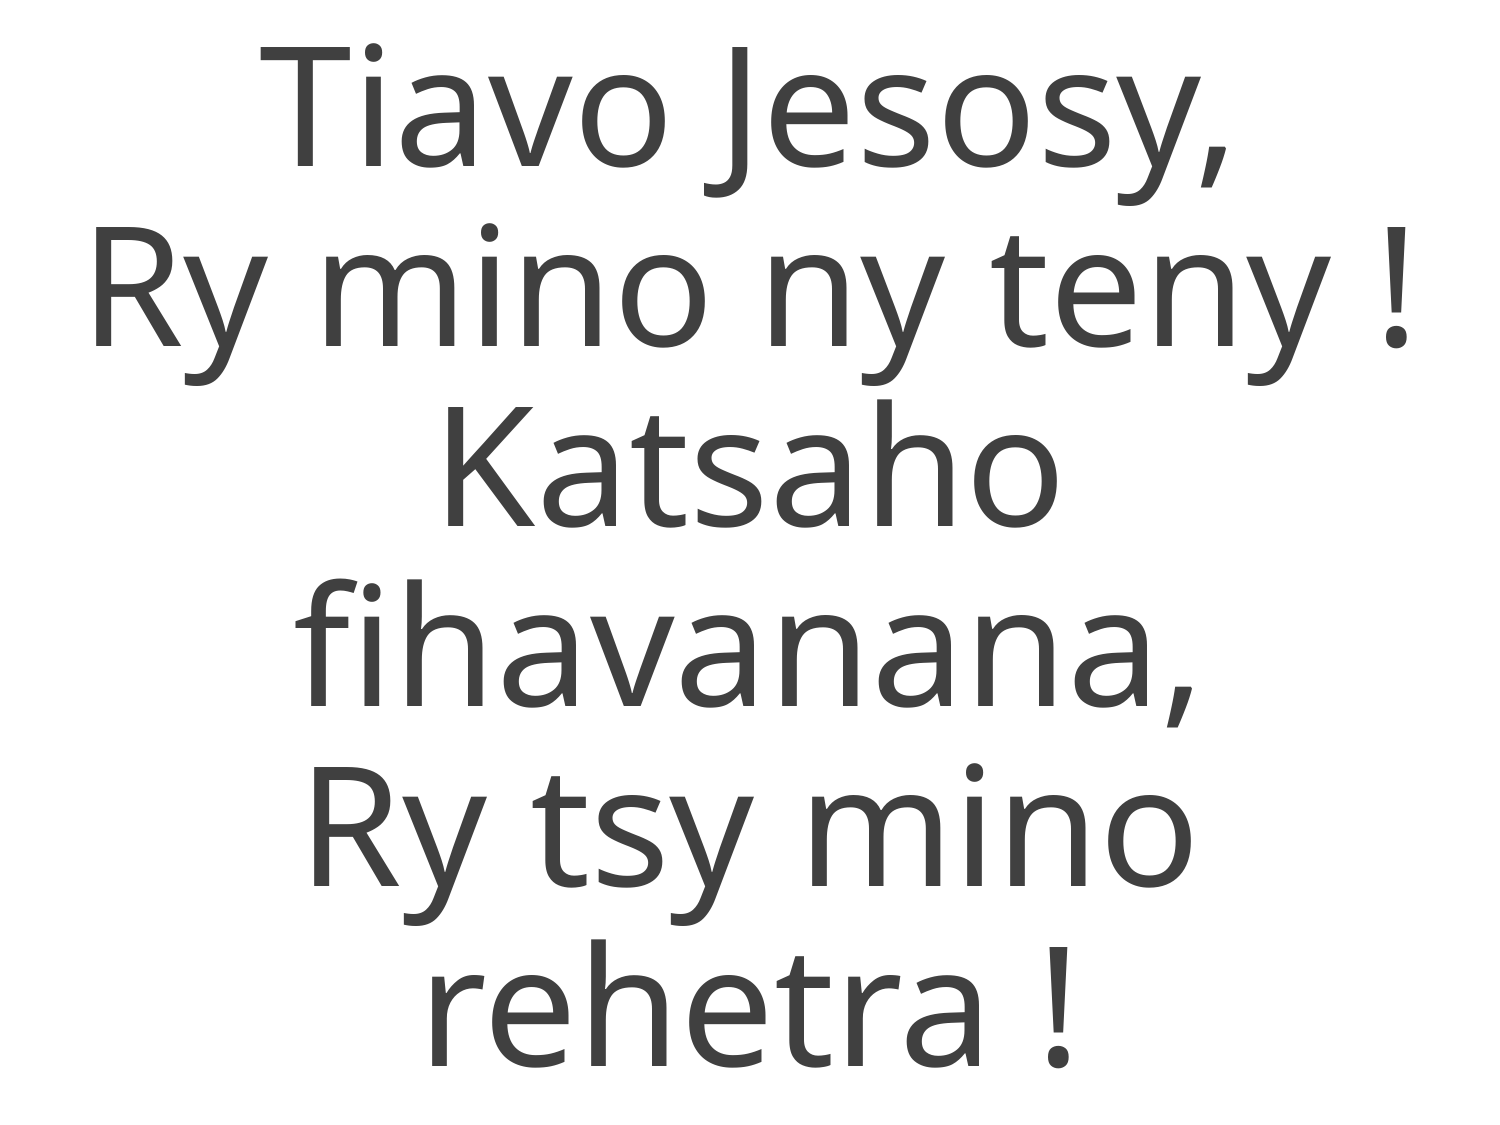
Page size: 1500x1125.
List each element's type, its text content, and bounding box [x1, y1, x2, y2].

title Tiavo Jesosy, Ry mino ny teny ! Katsaho fihavanana, Ry tsy mino rehetra ! [0, 453, 1500, 672]
